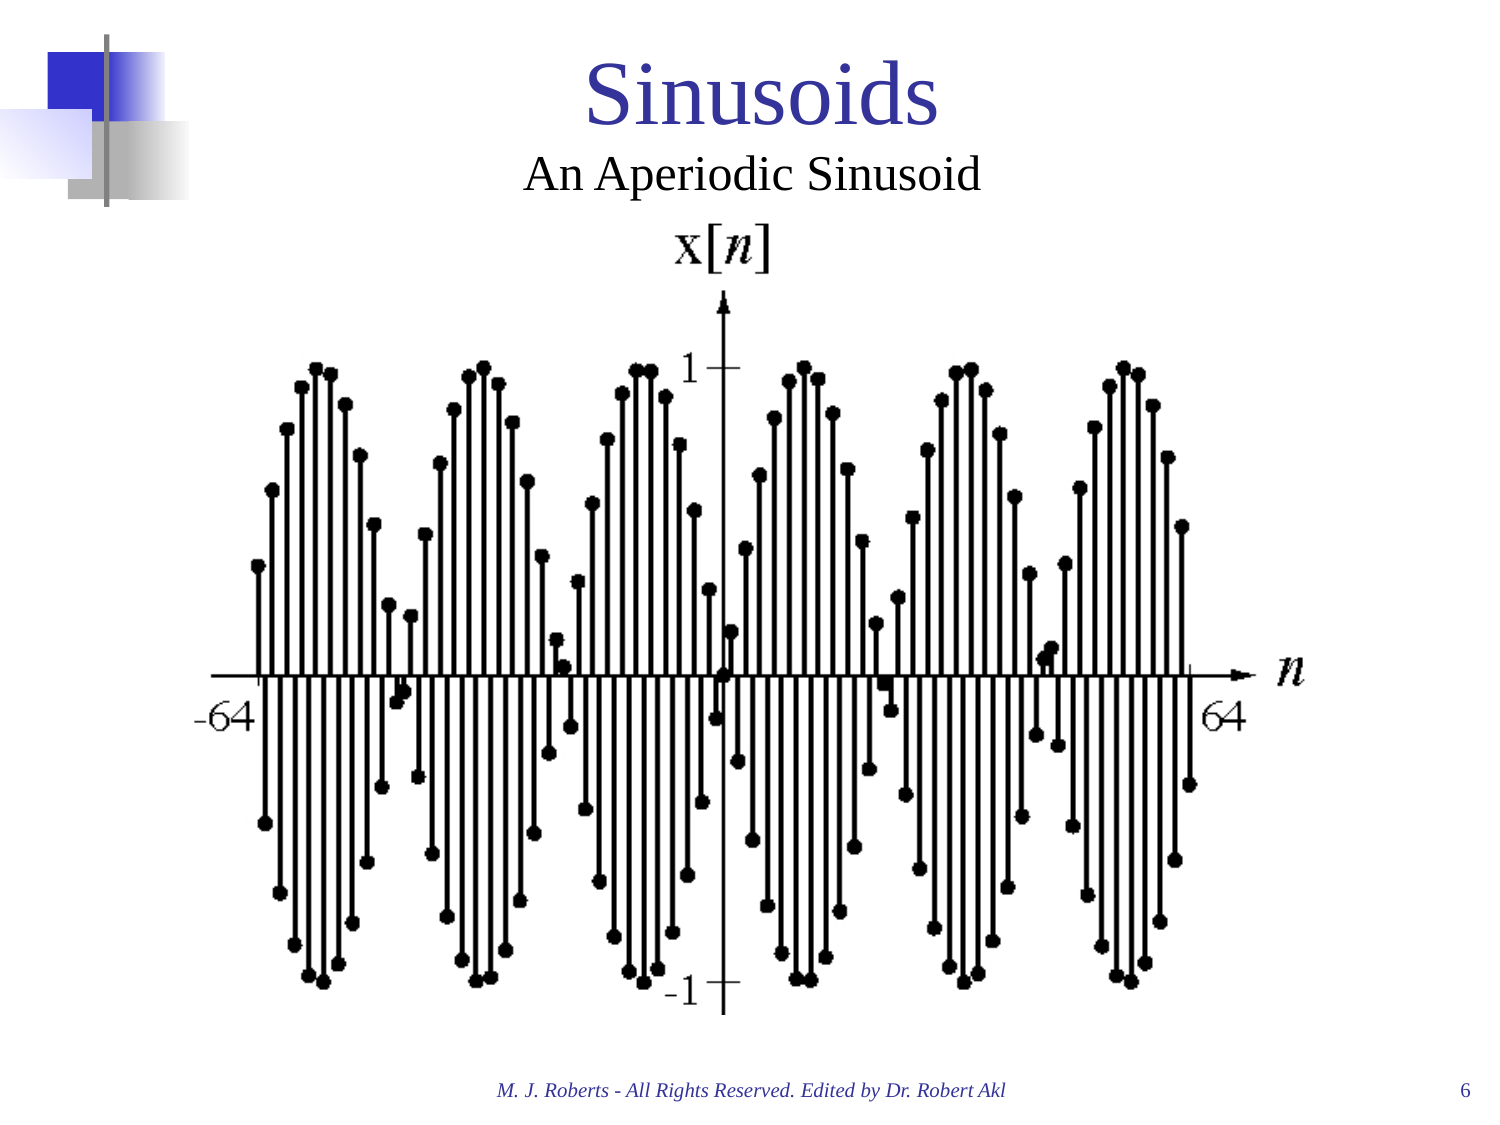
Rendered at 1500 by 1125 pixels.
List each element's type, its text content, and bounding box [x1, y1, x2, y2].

picture [193, 208, 1308, 1015]
text_box An Aperiodic Sinusoid [507, 132, 999, 207]
text_box ‹#› [1173, 1068, 1486, 1119]
text_box M. J. Roberts - All Rights Reserved. Edited by Dr. Robert Akl [453, 1068, 1050, 1119]
title Sinusoids [125, 24, 1400, 150]
